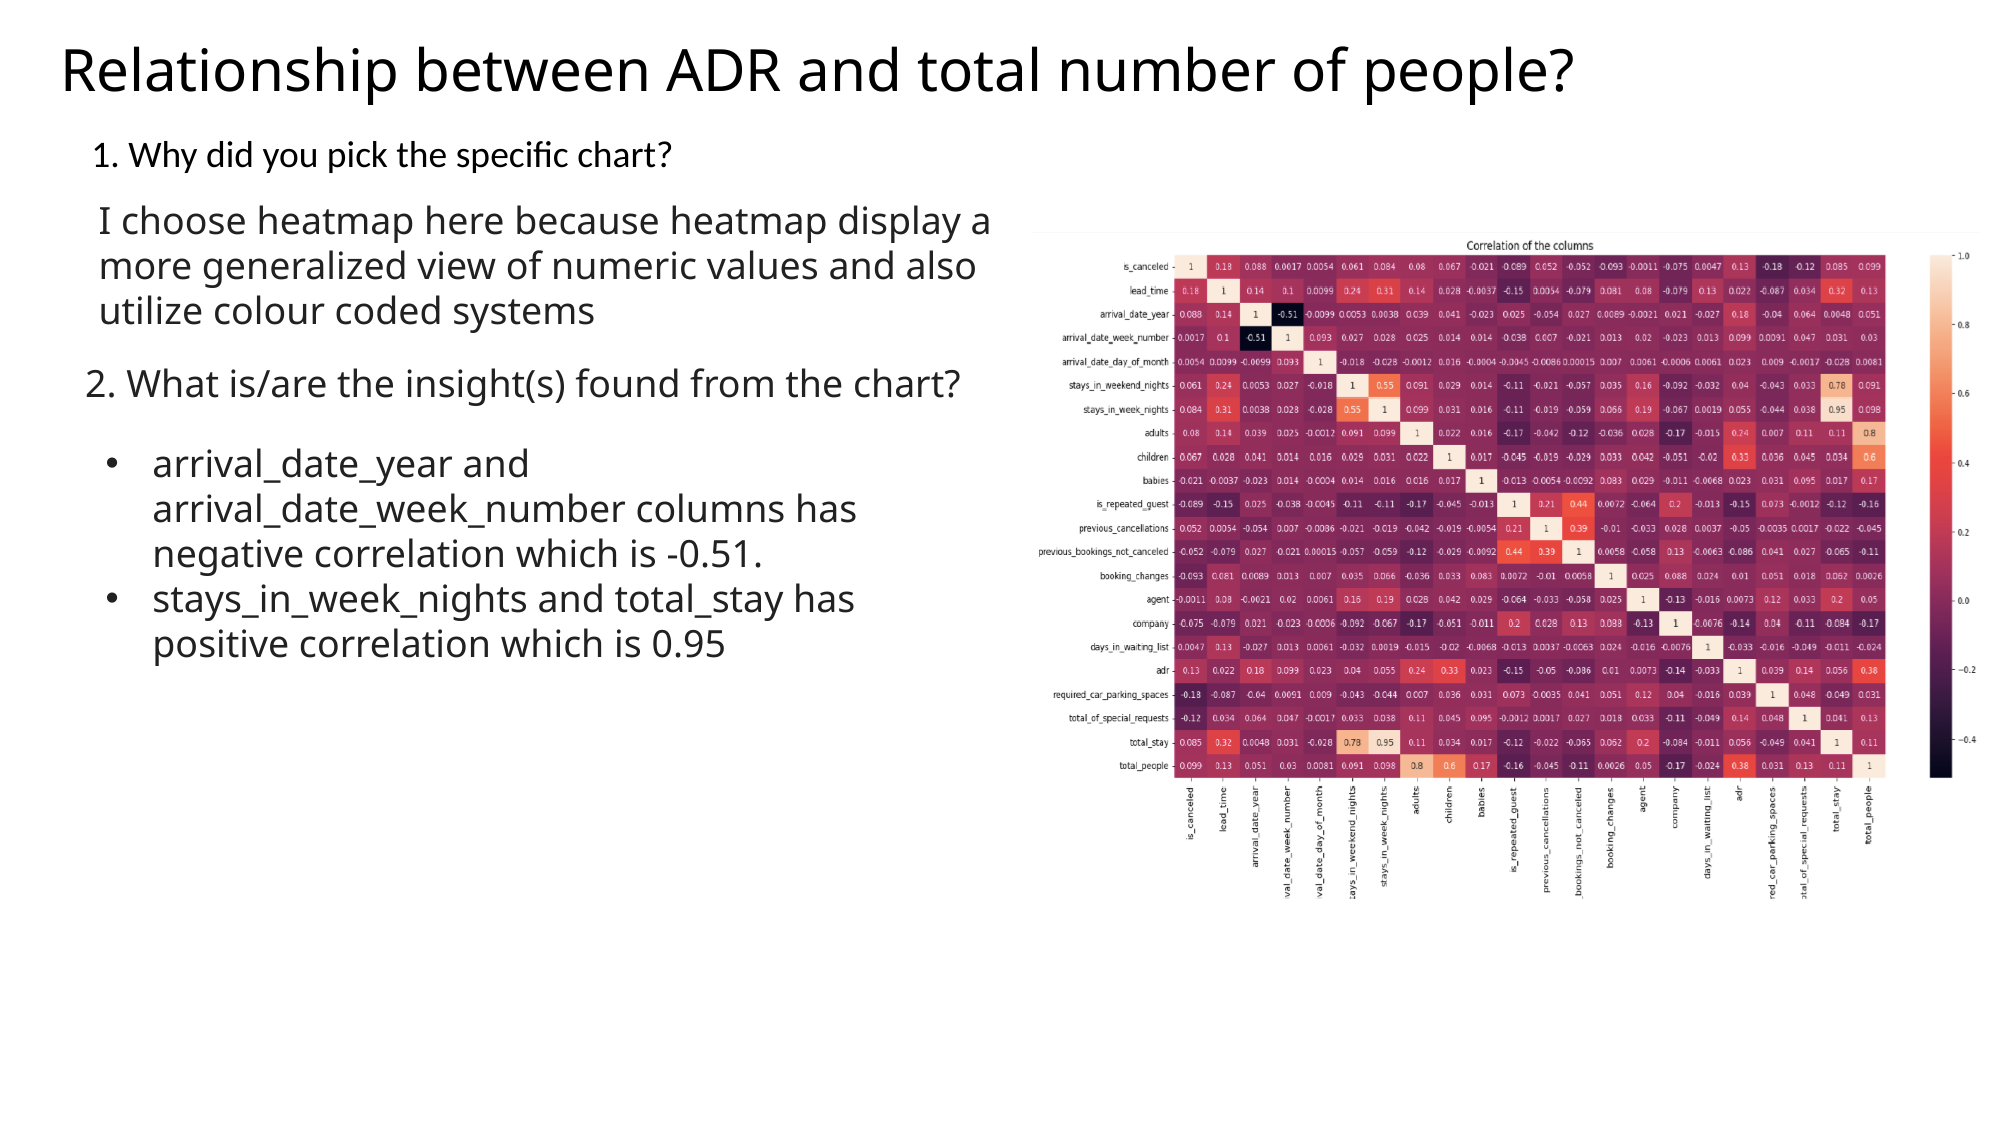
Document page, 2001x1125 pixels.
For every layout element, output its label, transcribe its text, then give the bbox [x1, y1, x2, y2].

text_box I choose heatmap here because heatmap display a more generalized view of numeric values and also utilize colour coded systems [83, 189, 1085, 339]
text_box Relationship between ADR and total number of people? [45, 1, 1849, 144]
text_box 1. Why did you pick the specific chart? [76, 122, 1169, 182]
picture [1033, 232, 1979, 899]
text_box arrival_date_year and arrival_date_week_number columns has negative correlation which is -0.51. stays_in_week_nights and total_stay has positive correlation which is 0.95 [90, 432, 944, 673]
text_box 2. What is/are the insight(s) found from the chart? [70, 352, 1033, 413]
